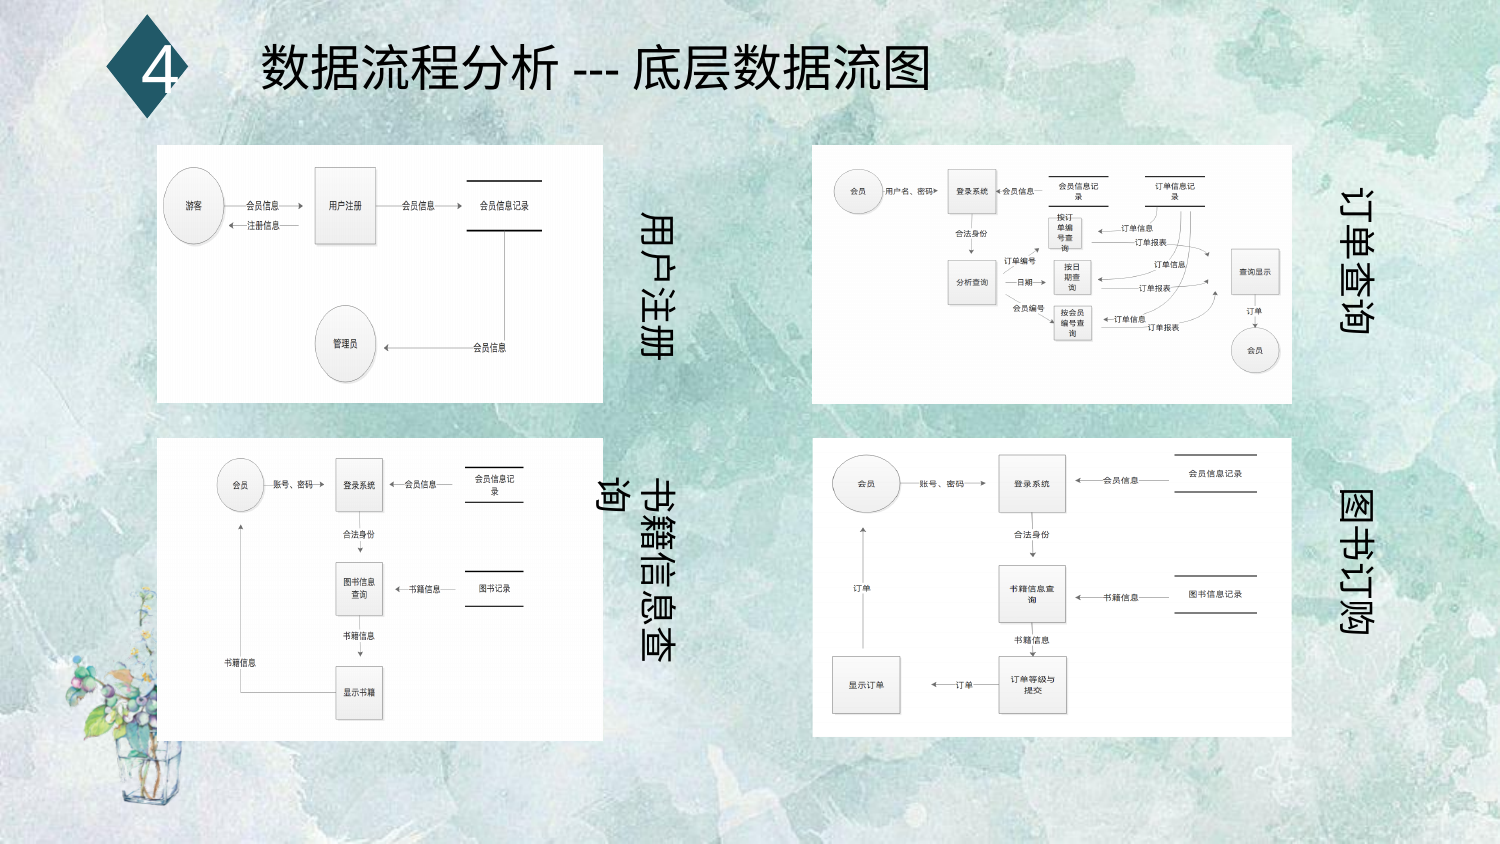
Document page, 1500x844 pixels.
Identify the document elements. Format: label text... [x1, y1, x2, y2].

text_box 订单查询 [1313, 171, 1389, 378]
text_box 4 [104, 12, 190, 121]
text_box 用户注册 [614, 197, 690, 404]
text_box 书籍信息查询 [614, 461, 690, 713]
text_box 图书订购 [1313, 472, 1389, 679]
picture [0, 0, 1500, 844]
text_box 数据流程分析---底层数据流图 [245, 28, 1085, 104]
